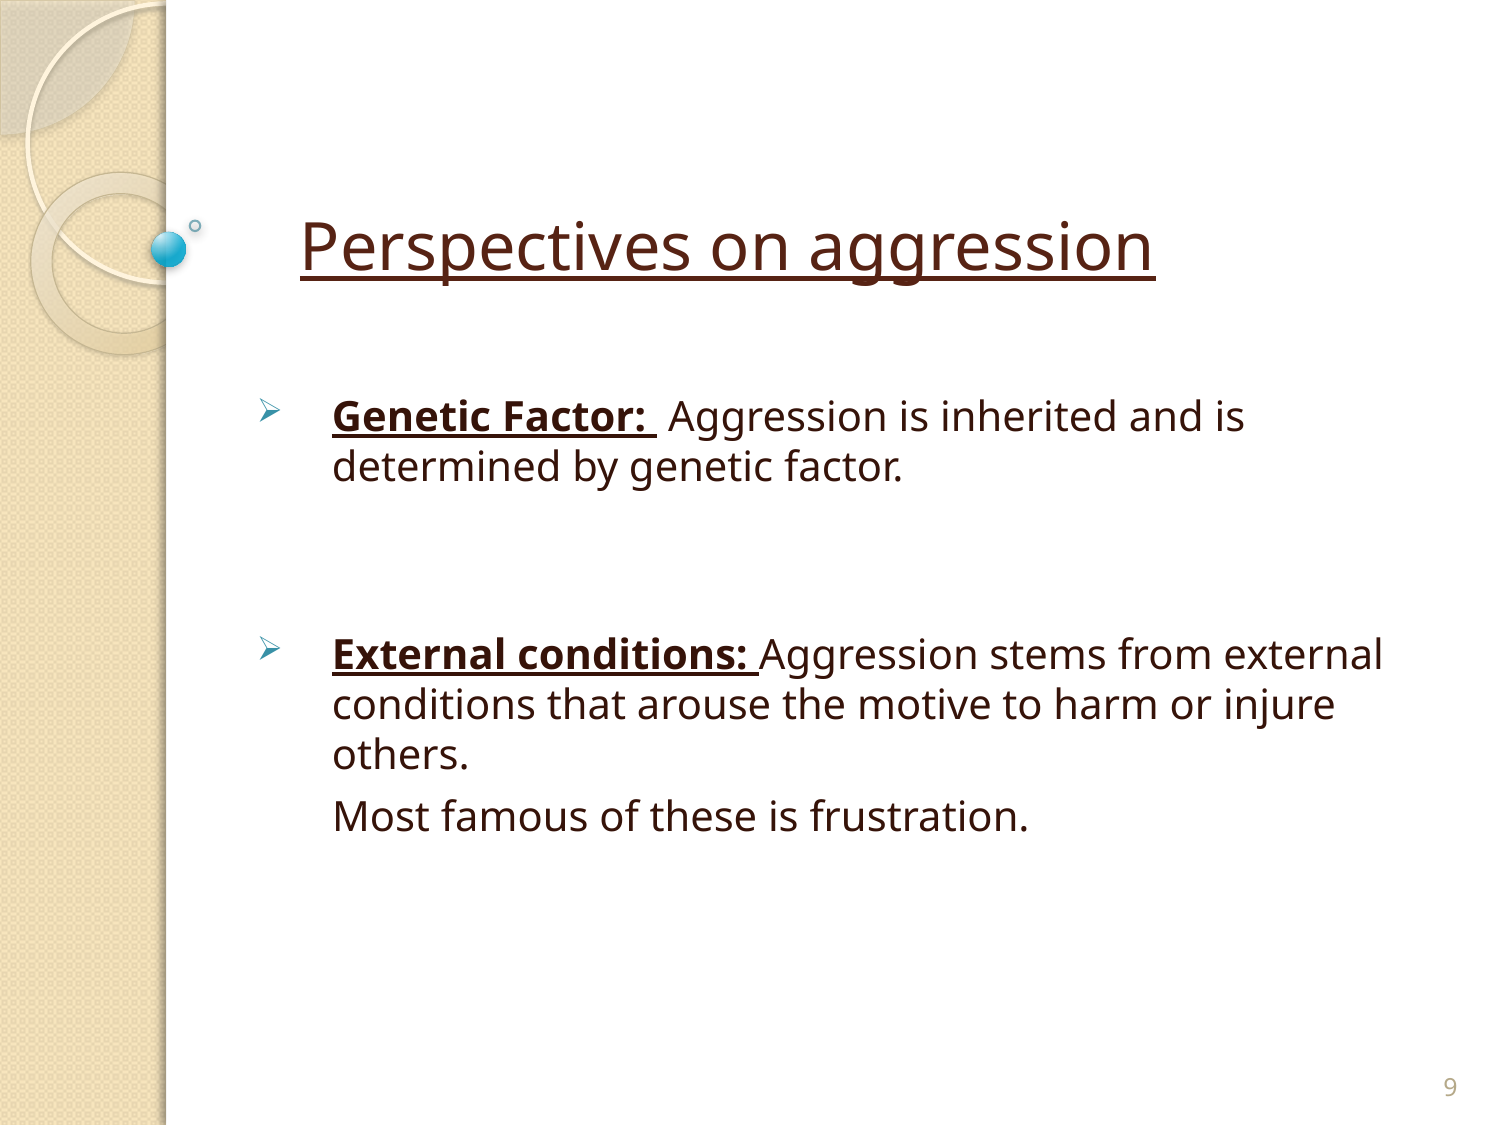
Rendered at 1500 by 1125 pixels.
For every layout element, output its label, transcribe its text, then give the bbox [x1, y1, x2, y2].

subtitle Genetic Factor: Aggression is inherited and is determined by genetic factor. External conditions: Aggression stems from external conditions that arouse the motive to harm or injure others. Most famous of these is frustration. [237, 389, 1453, 1124]
title Perspectives on aggression [285, 50, 1500, 292]
slide_number 9 [1413, 1034, 1488, 1113]
